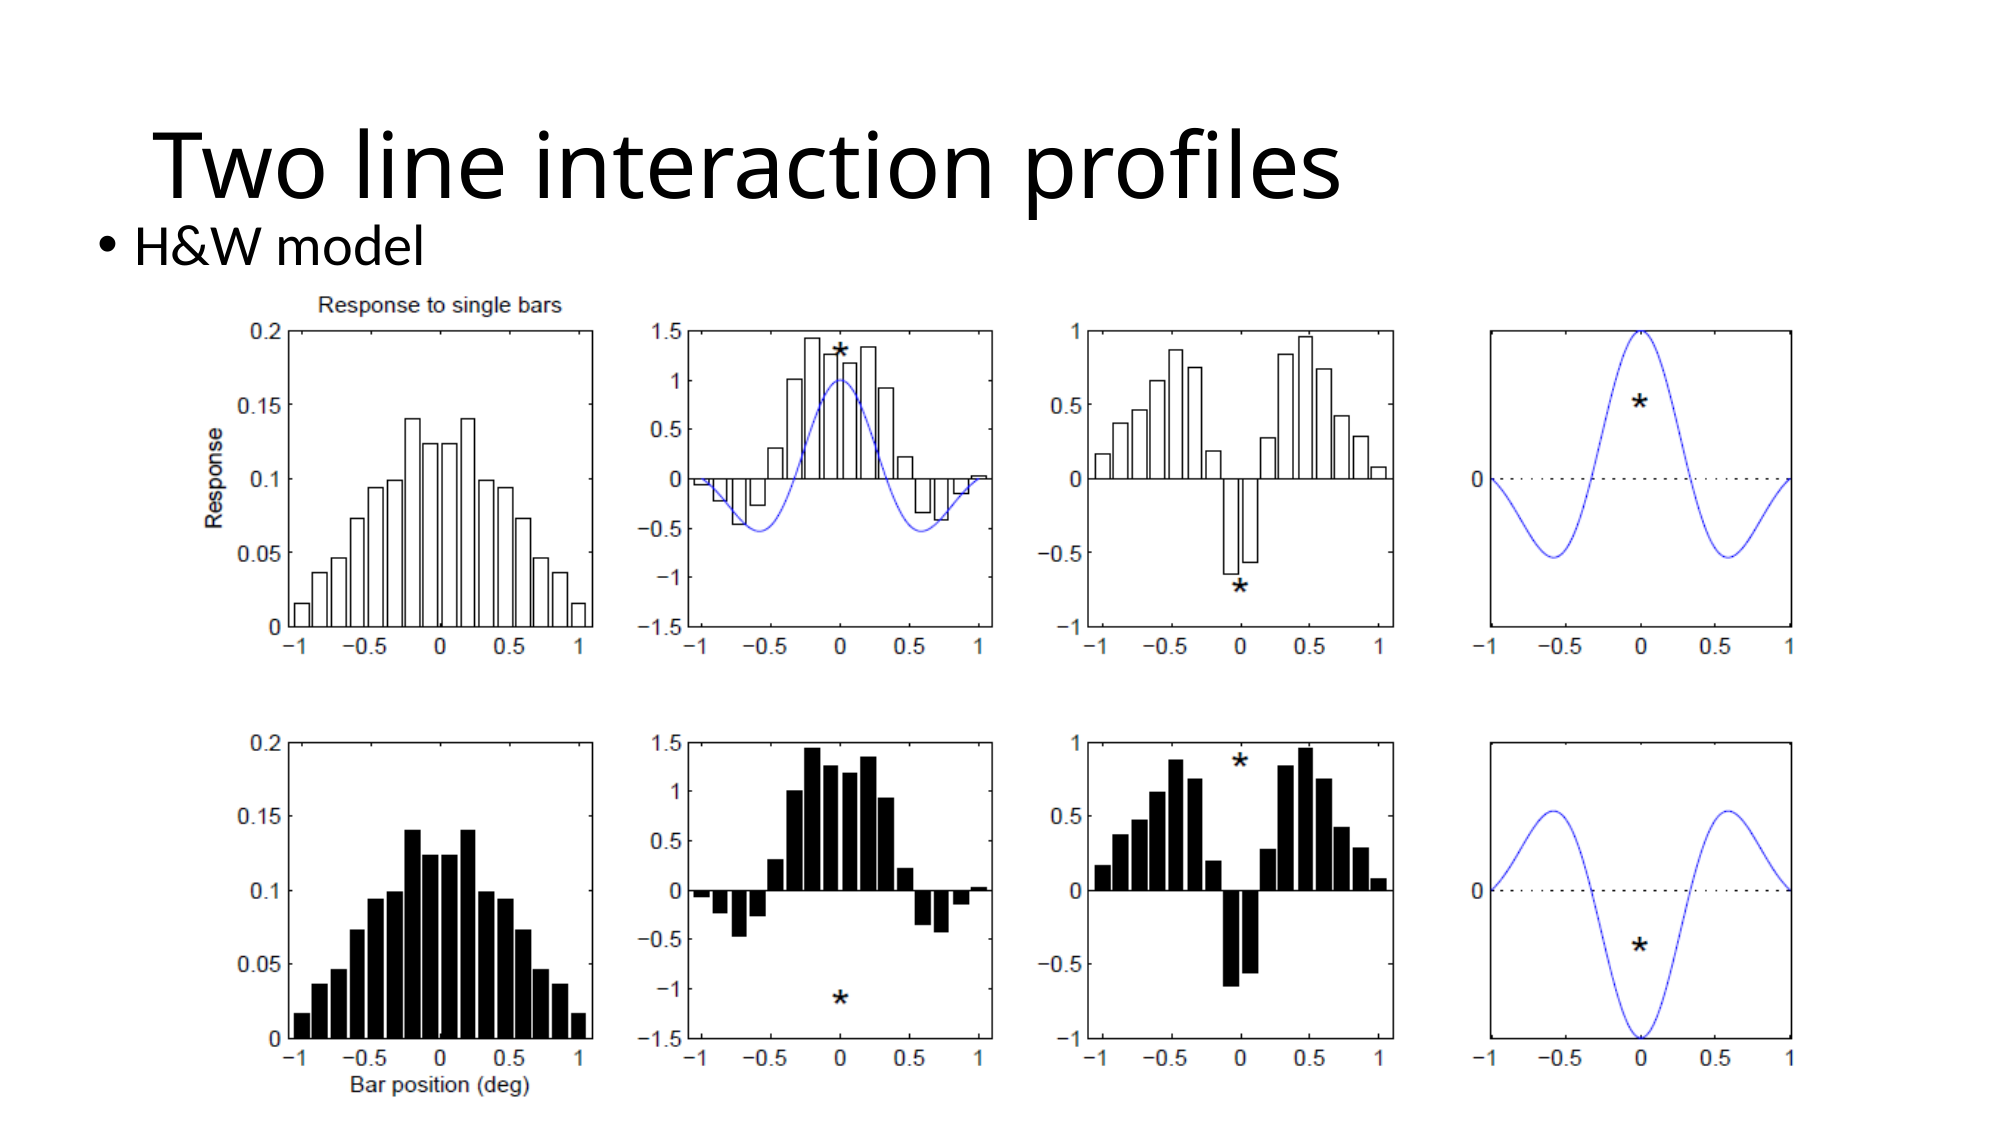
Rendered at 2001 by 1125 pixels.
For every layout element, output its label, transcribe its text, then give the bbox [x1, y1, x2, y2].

picture [182, 282, 1818, 1105]
title Two line interaction profiles [137, 59, 1863, 278]
text_box H&W model [82, 207, 628, 922]
